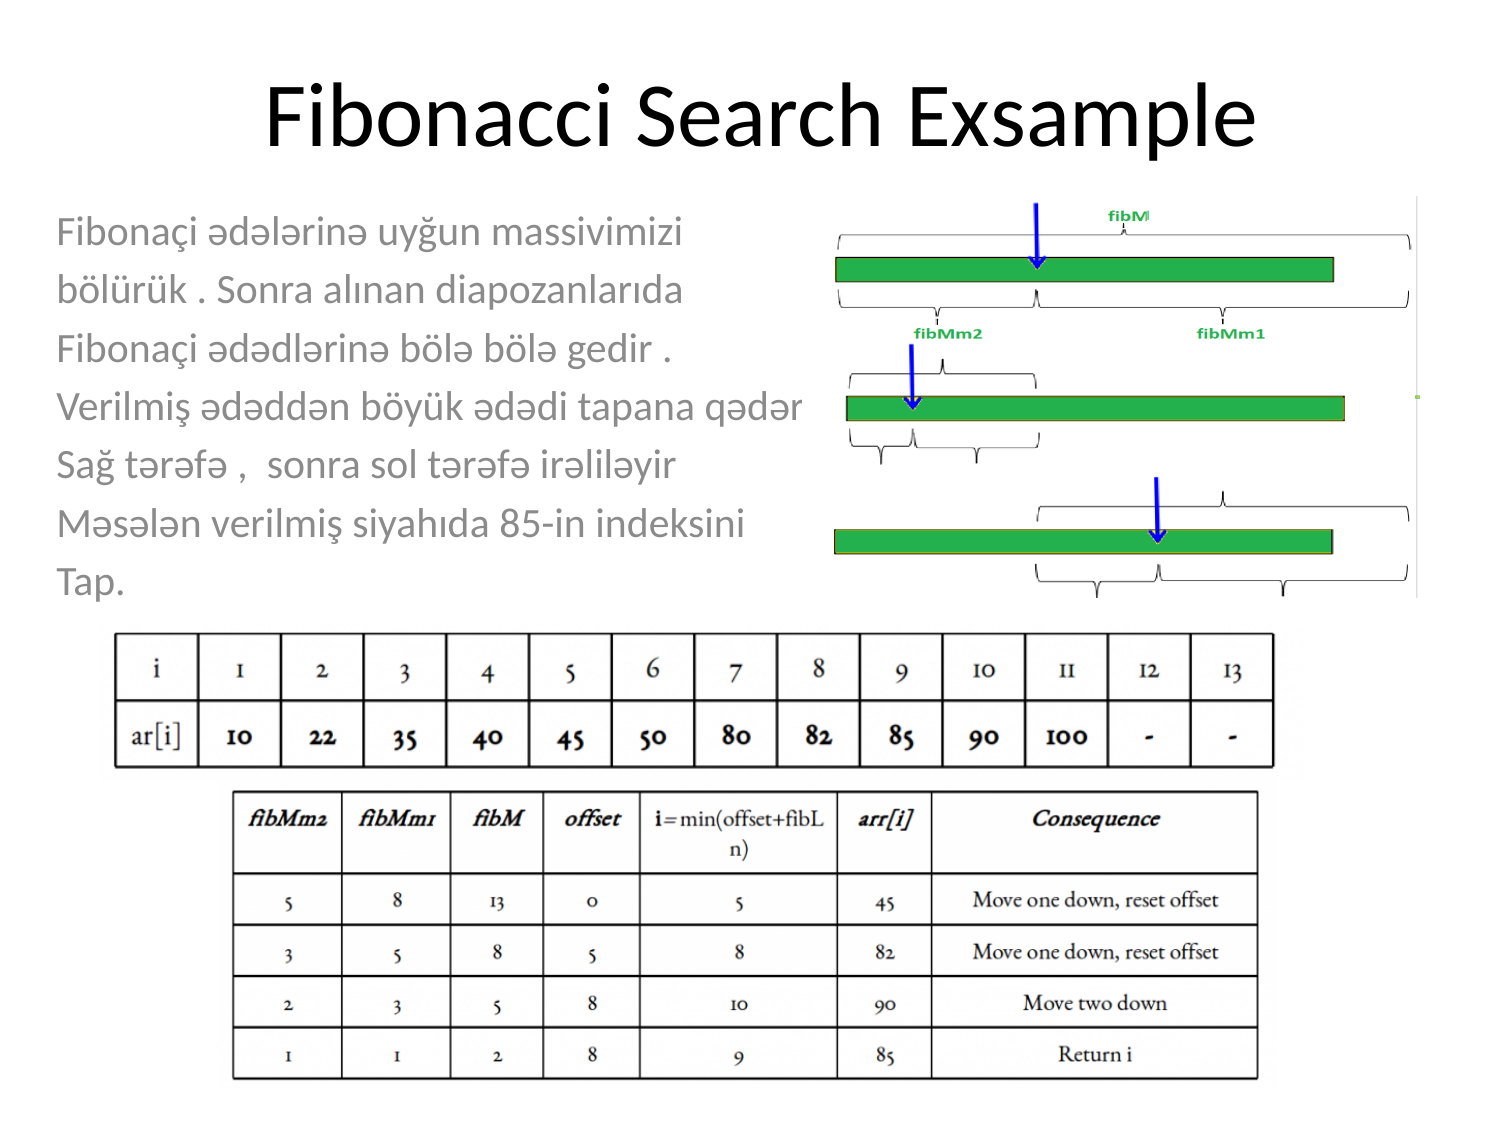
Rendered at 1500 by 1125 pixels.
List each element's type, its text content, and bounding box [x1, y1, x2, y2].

picture [100, 621, 1305, 1092]
picture [802, 196, 1424, 599]
subtitle Fibonaçi ədələrinə uyğun massivimizi bölürük . Sonra alınan diapozanlarıda Fibonaçi ədədlərinə bölə bölə gedir . Verilmiş ədəddən böyük ədədi tapana qədər Sağ tərəfə , sonra sol tərəfə irəliləyir Məsələn verilmiş siyahıda 85-in indeksini Tap. [41, 196, 1459, 1118]
title Fibonacci Search Exsample [123, 30, 1399, 189]
